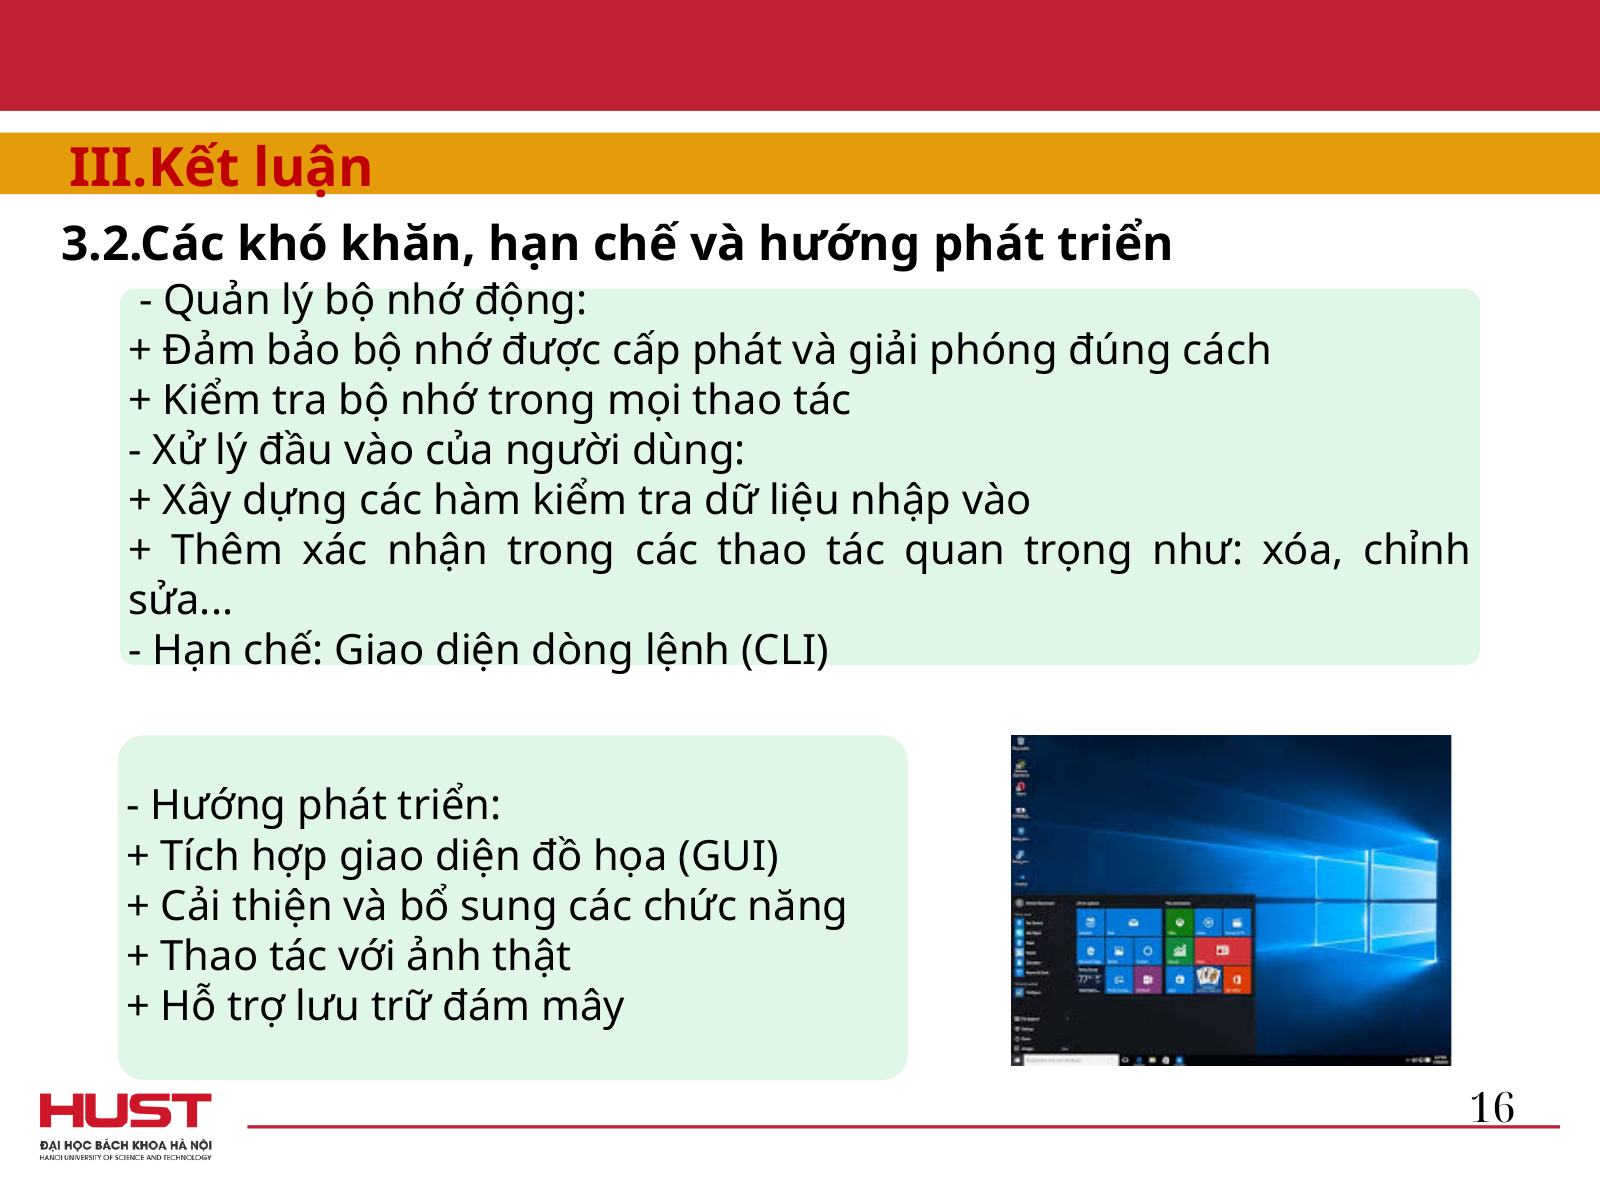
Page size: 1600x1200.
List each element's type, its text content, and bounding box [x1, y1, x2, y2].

text_box 3.2.Các khó khăn, hạn chế và hướng phát triển [15, 212, 1222, 271]
text_box [0, 0, 1600, 1200]
text_box [1011, 735, 1452, 1066]
text_box 16 [1469, 1072, 1516, 1131]
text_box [117, 735, 909, 1081]
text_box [119, 288, 1481, 666]
text_box III.Kết luận [69, 121, 1056, 198]
